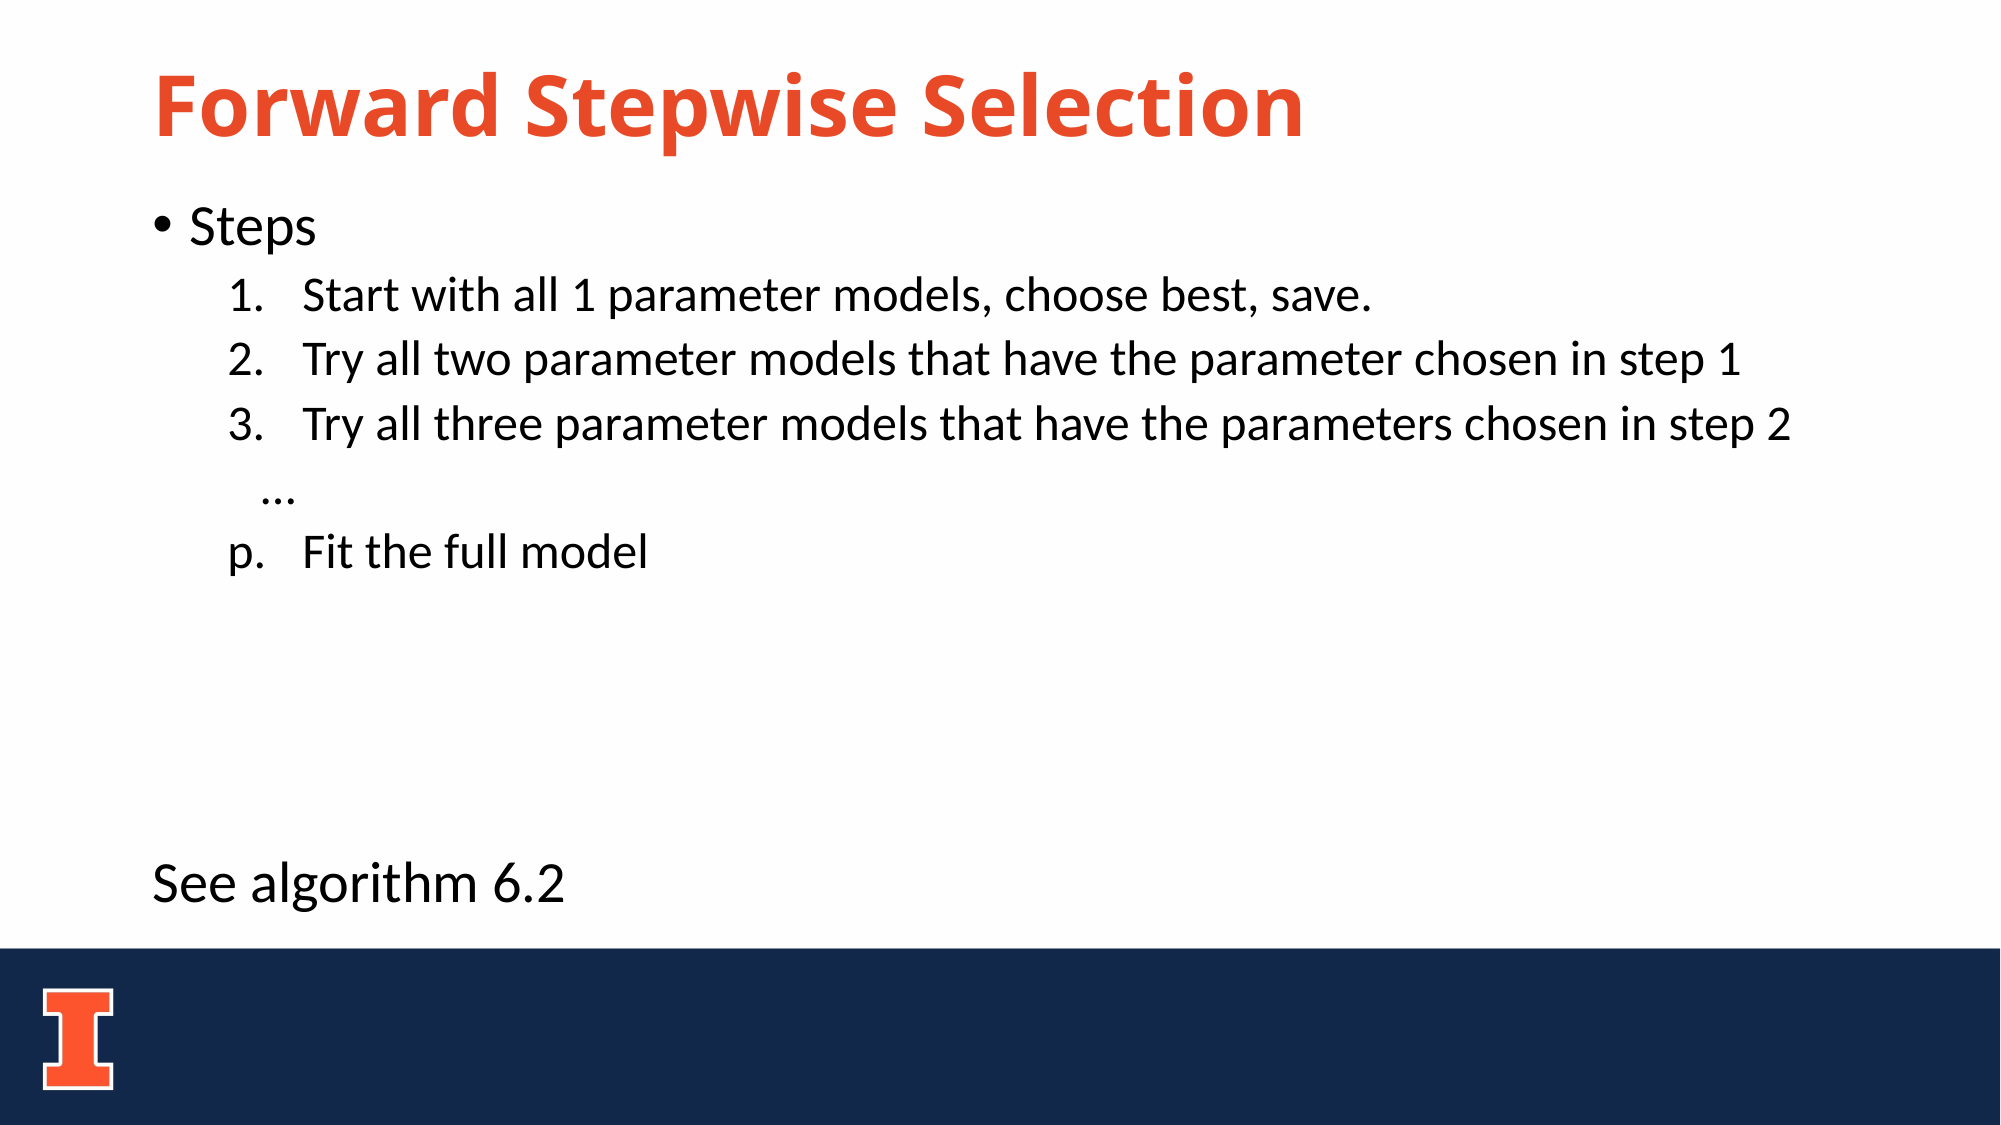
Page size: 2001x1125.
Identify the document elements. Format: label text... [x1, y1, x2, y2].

list Steps Start with all 1 parameter models, choose best, save. Try all two parameter models that have the parameter chosen in step 1 Try all three parameter models that have the parameters chosen in step 2 … Fit the full model See algorithm 6.2 [137, 187, 1863, 940]
picture [0, 0, 2001, 1125]
title Forward Stepwise Selection [137, 56, 1863, 163]
